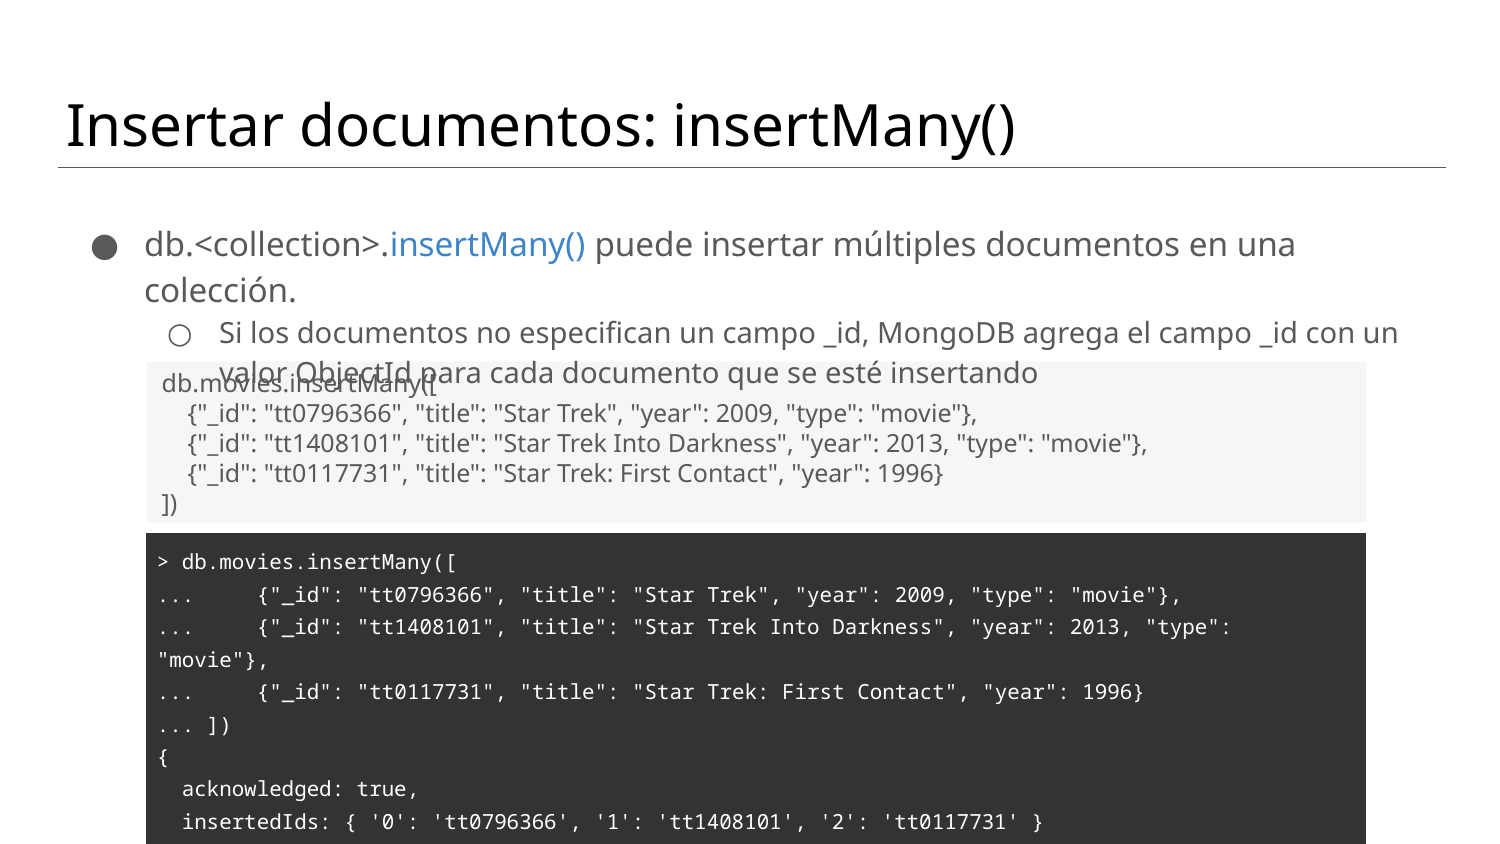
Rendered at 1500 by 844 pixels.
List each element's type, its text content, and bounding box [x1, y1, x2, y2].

table_header > db.movies.insertMany([ ... {"_id": "tt0796366", "title": "Star Trek", "year": 2009, "type": "movie"}, ... {"_id": "tt1408101", "title": "Star Trek Into Darkness", "year": 2013, "type": "movie"}, ... {"_id": "tt0117731", "title": "Star Trek: First Contact", "year": 1996} ... ]) { acknowledged: true, insertedIds: { '0': 'tt0796366', '1': 'tt1408101', '2': 'tt0117731' } } [146, 533, 1366, 844]
text_box db.<collection>.insertMany() puede insertar múltiples documentos en una colección. Si los documentos no especifican un campo _id, MongoDB agrega el campo _id con un valor ObjectId para cada documento que se esté insertando [54, 202, 1452, 352]
title Insertar documentos: insertMany() [51, 72, 1449, 167]
text_box db.movies.insertMany([ {"_id": "tt0796366", "title": "Star Trek", "year": 2009, "type": "movie"}, {"_id": "tt1408101", "title": "Star Trek Into Darkness", "year": 2013, "type": "movie"}, {"_id": "tt0117731", "title": "Star Trek: First Contact", "year": 1996} ]) [146, 361, 1367, 523]
